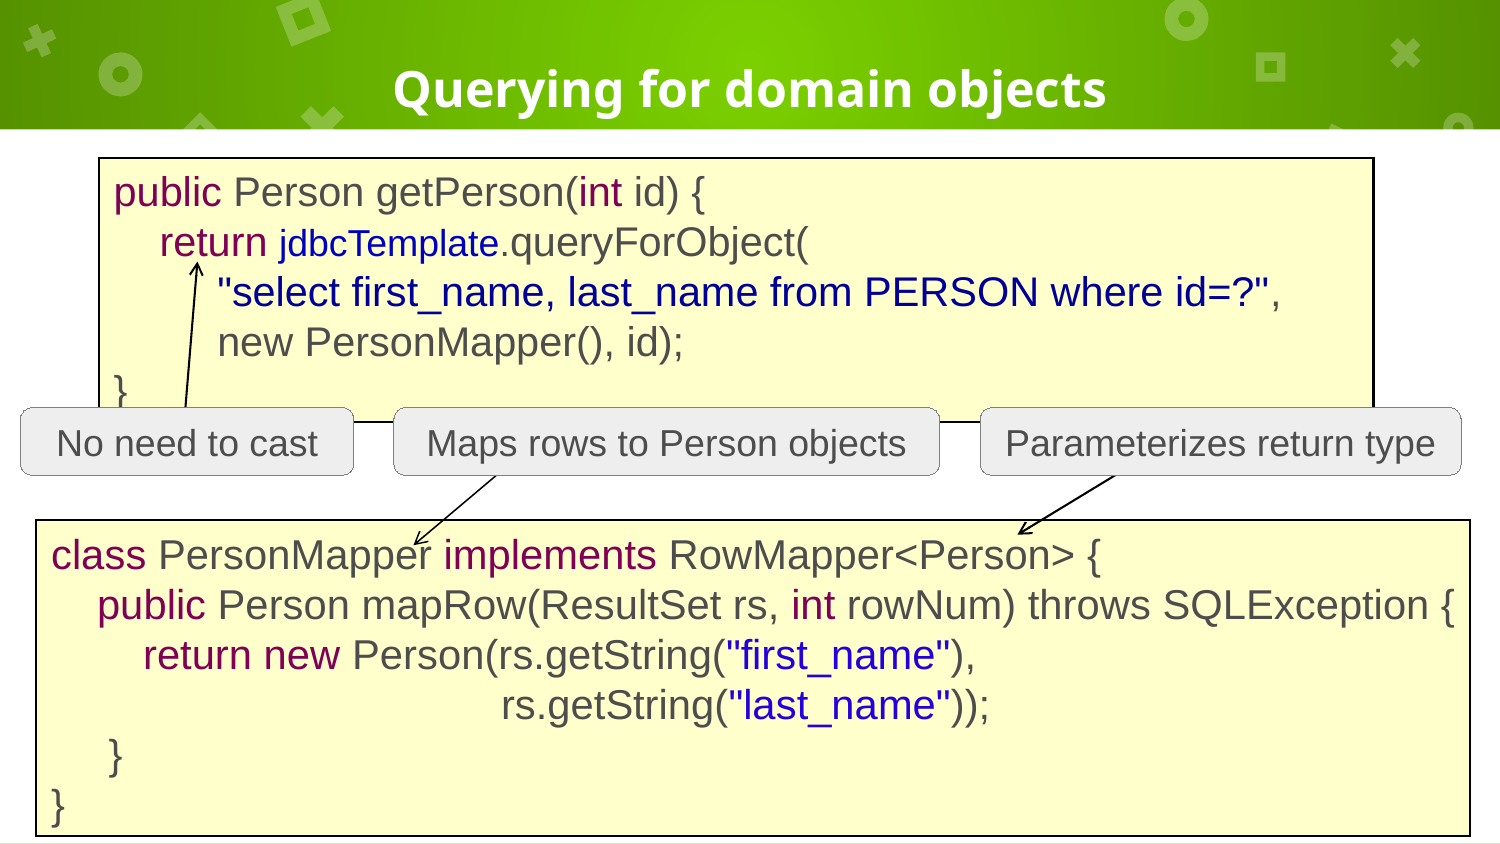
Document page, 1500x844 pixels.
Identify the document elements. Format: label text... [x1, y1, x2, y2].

text_box No need to cast [20, 407, 354, 476]
text_box [413, 476, 496, 546]
text_box public Person getPerson(int id) { return jdbcTemplate.queryForObject( "select first_name, last_name from PERSON where id=?", new PersonMapper(), id); } [98, 157, 1374, 422]
text_box Parameterizes return type [980, 407, 1462, 476]
text_box [1017, 476, 1115, 535]
text_box Maps rows to Person objects [393, 407, 940, 476]
title Querying for domain objects [142, 0, 1358, 157]
text_box [185, 261, 204, 407]
text_box class PersonMapper implements RowMapper<Person> { public Person mapRow(ResultSet rs, int rowNum) throws SQLException { return new Person(rs.getString("first_name"), rs.getString("last_name")); } } [36, 520, 1471, 836]
